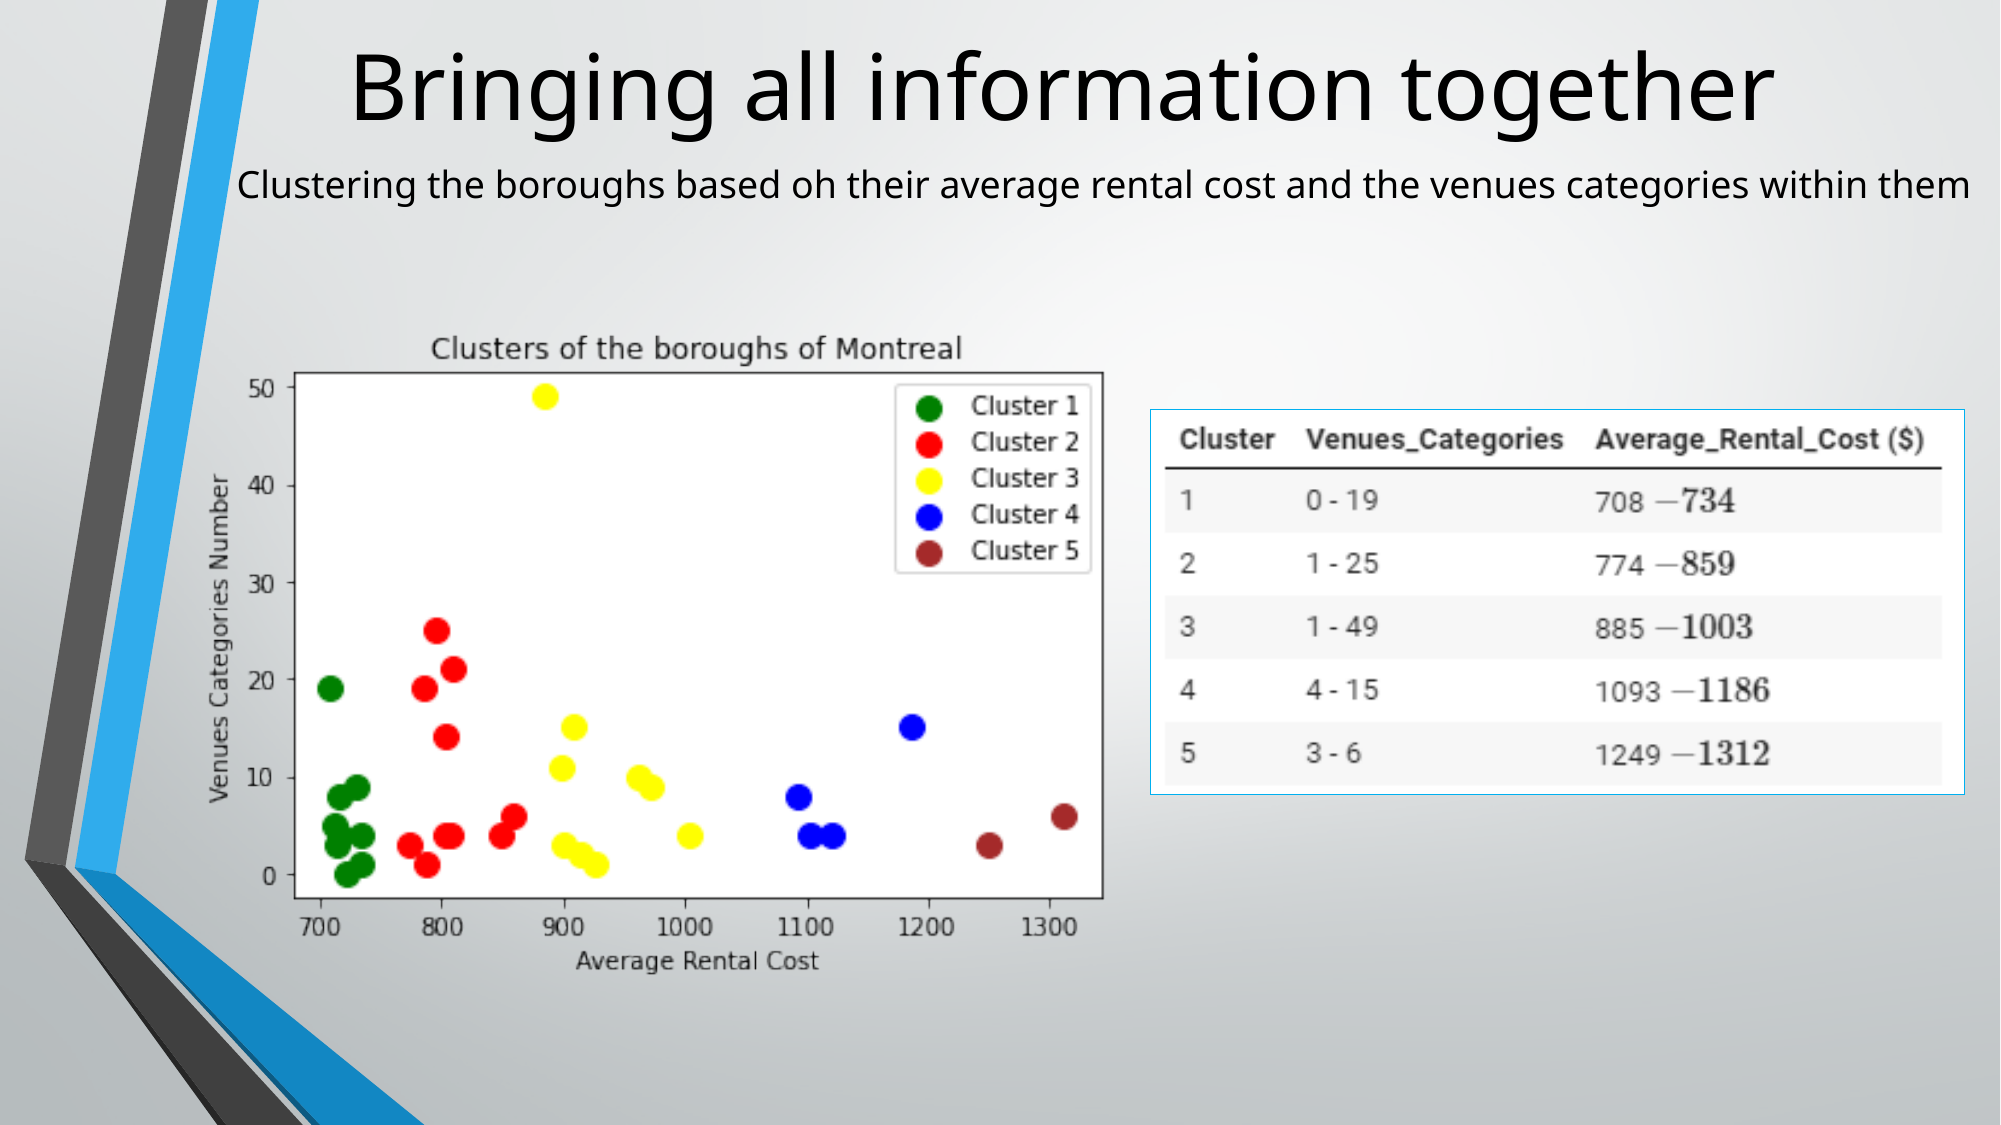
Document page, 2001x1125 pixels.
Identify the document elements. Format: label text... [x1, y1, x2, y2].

text_box Clustering the boroughs based oh their average rental cost and the venues categories within them [221, 154, 1988, 214]
picture [1152, 411, 1963, 793]
picture [195, 319, 1117, 990]
title Bringing all information together [163, 0, 1988, 228]
